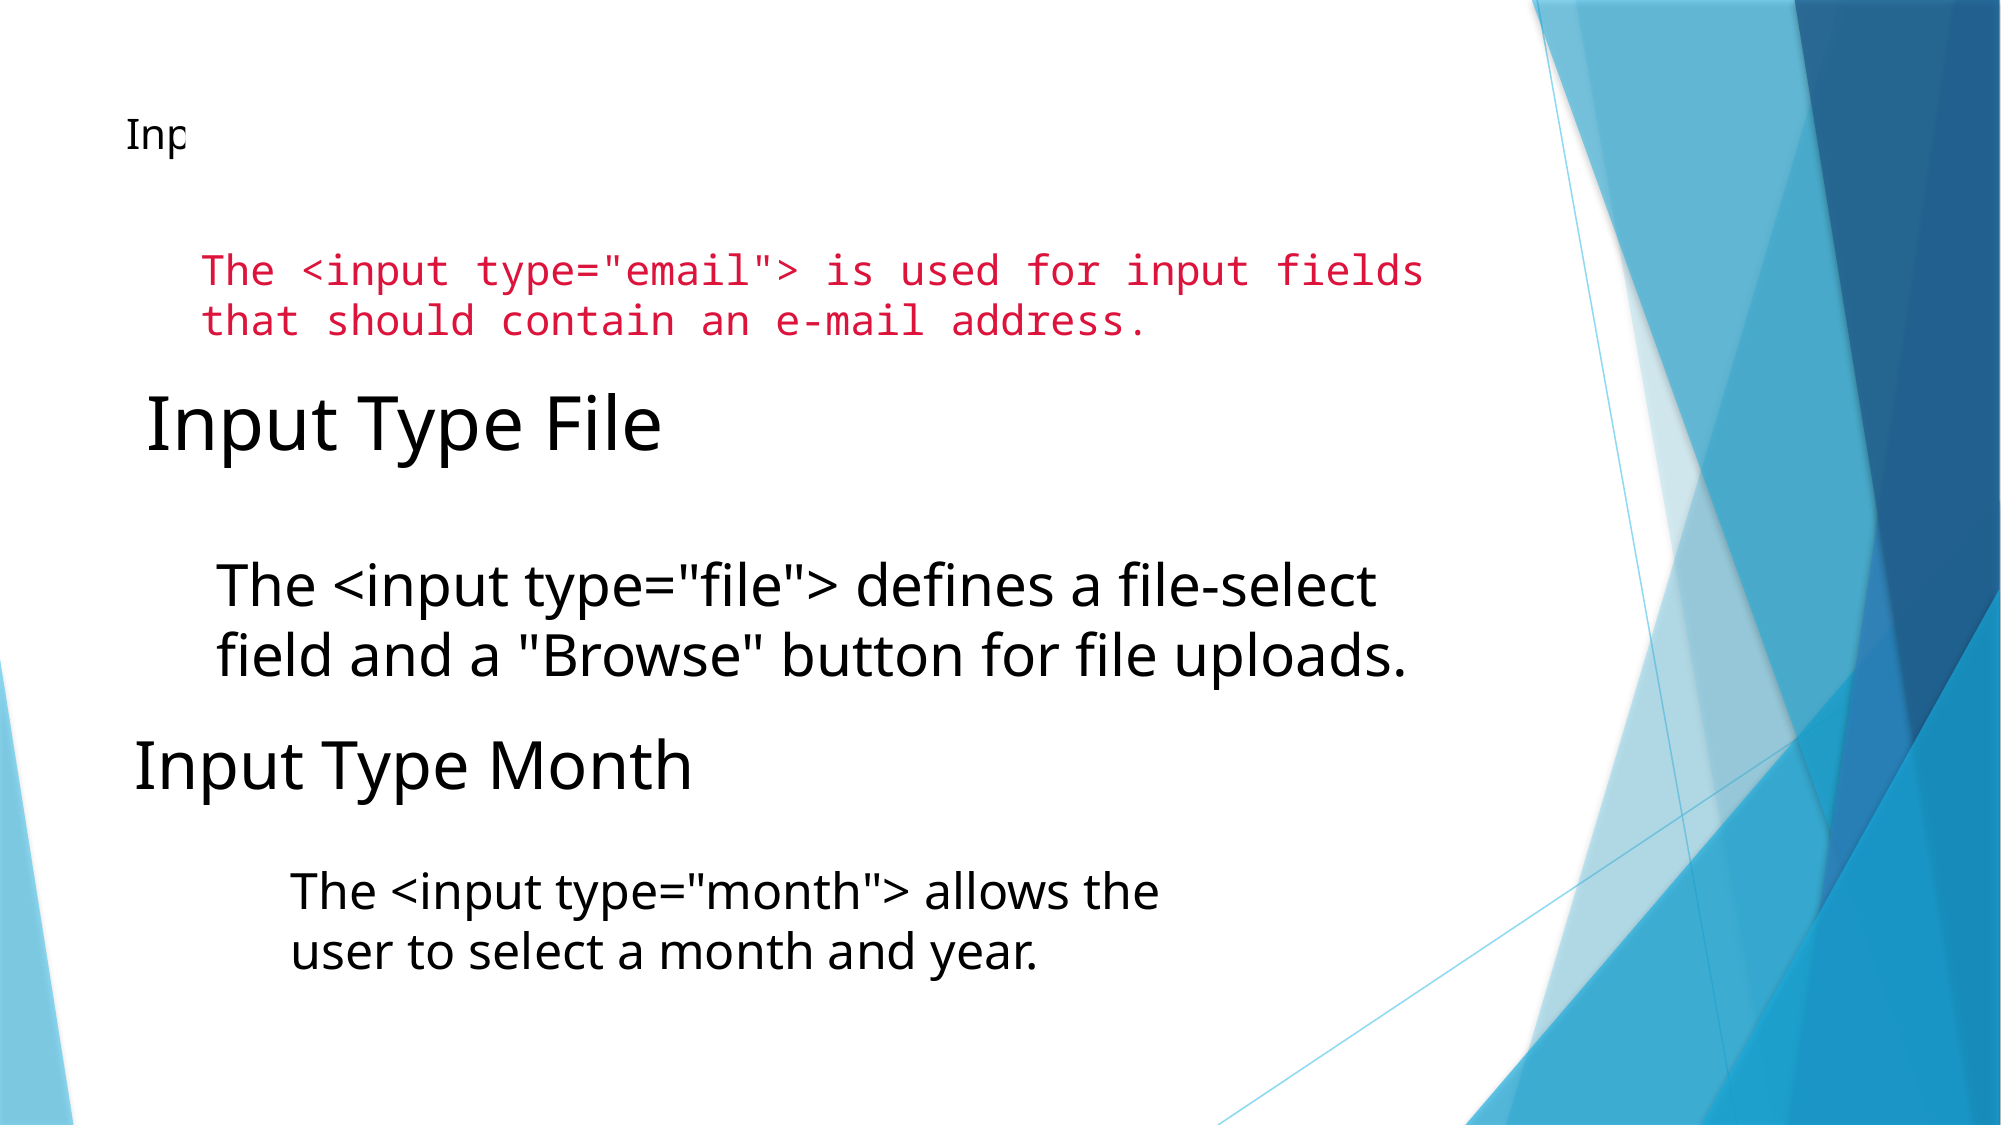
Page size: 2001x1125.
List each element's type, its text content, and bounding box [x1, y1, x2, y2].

text_box The <input type="month"> allows the user to select a month and year. [275, 851, 1276, 987]
text_box Input Type Month [119, 715, 710, 811]
text_box Input Type File [132, 368, 679, 473]
text_box The <input type="file"> defines a file-select field and a "Browse" button for file uploads. [201, 540, 1432, 696]
title Input Type Email [111, 99, 185, 317]
list The <input type="email"> is used for input fields that should contain an e-mail address. [185, 0, 1522, 621]
